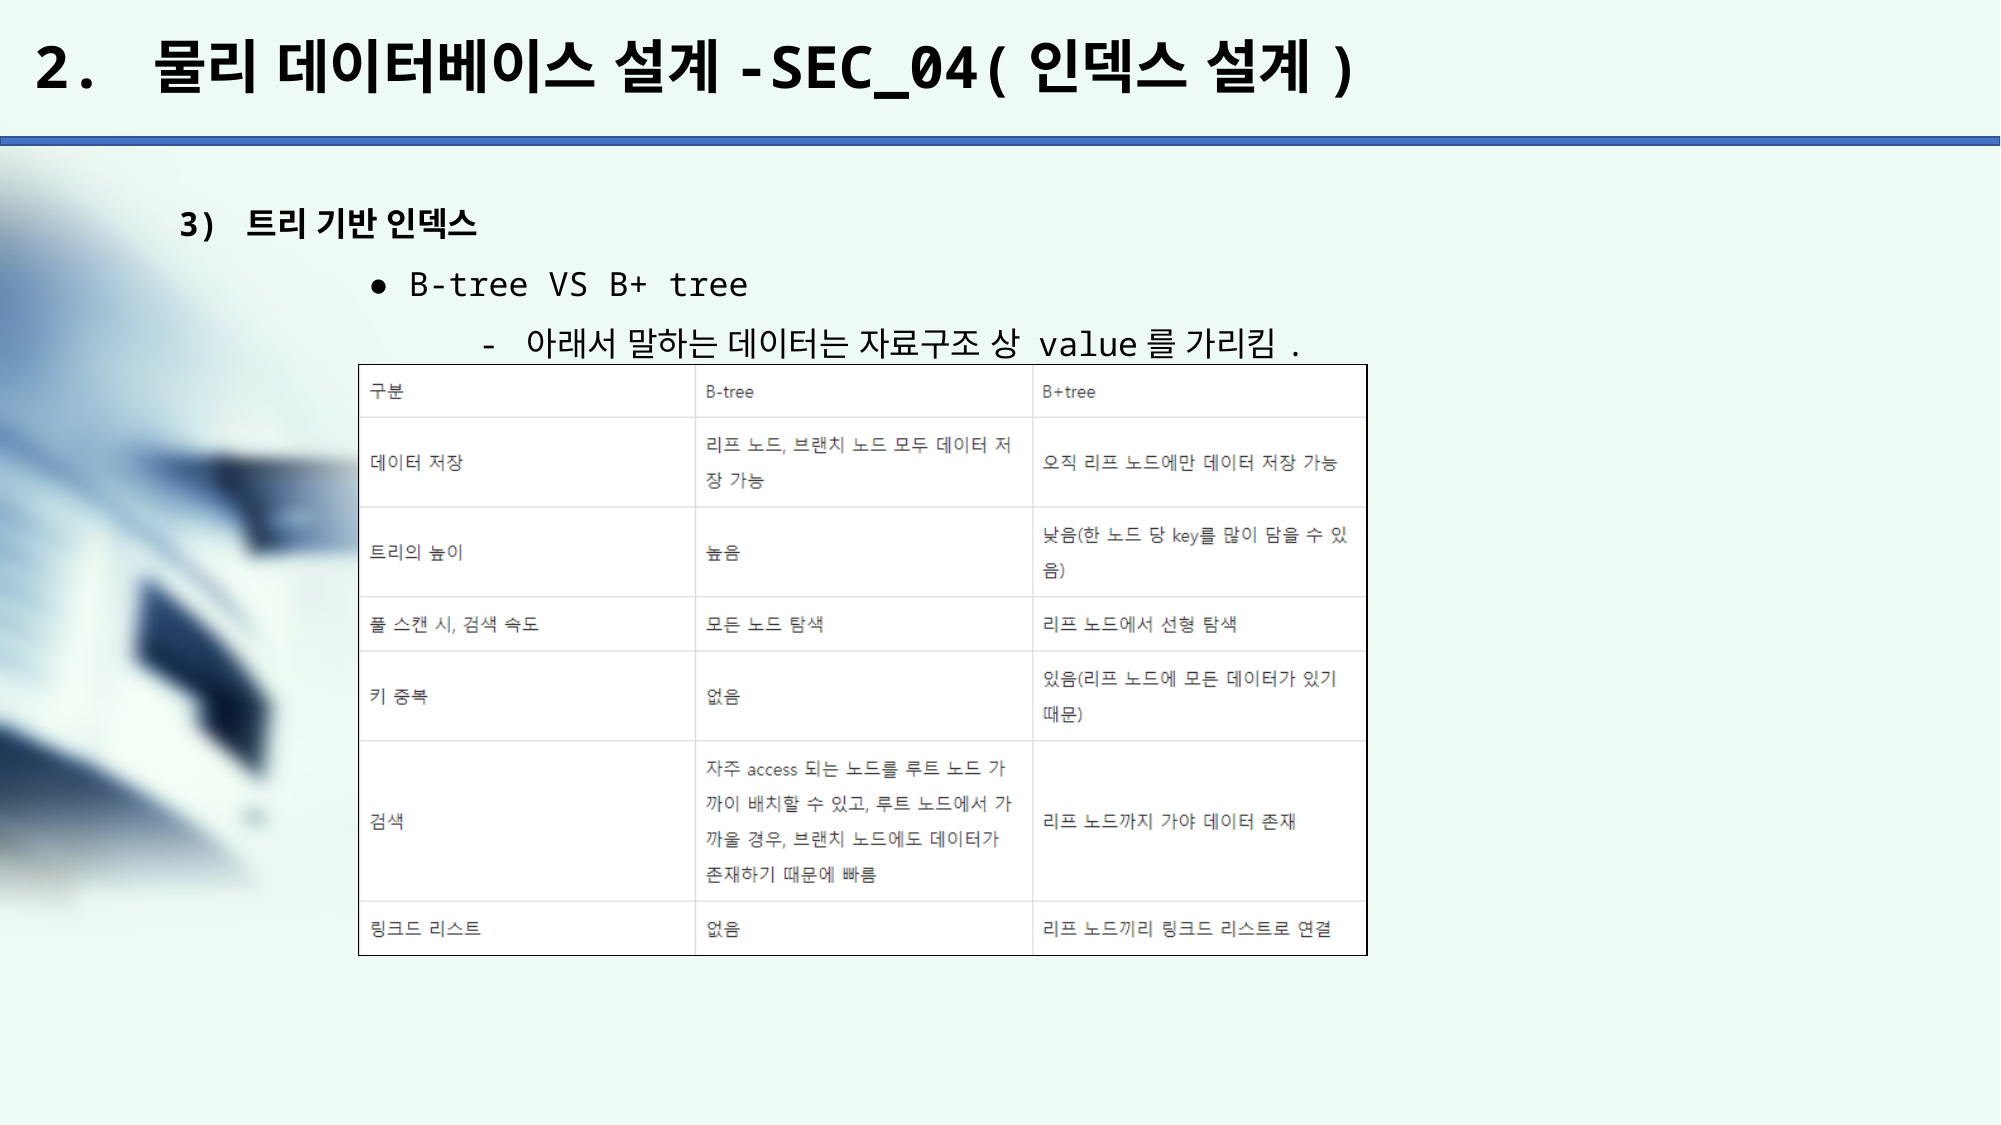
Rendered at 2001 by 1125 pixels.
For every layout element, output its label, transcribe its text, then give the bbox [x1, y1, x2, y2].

title 2. 물리 데이터베이스 설계-SEC_04(인덱스 설계) [19, 14, 1922, 126]
picture [0, 0, 2000, 136]
picture [0, 146, 2000, 1125]
text_box 3) 트리 기반 인덱스 ● B-tree VS B+ tree - 아래서 말하는 데이터는 자료구조 상 value를 가리킴. [163, 175, 1969, 370]
